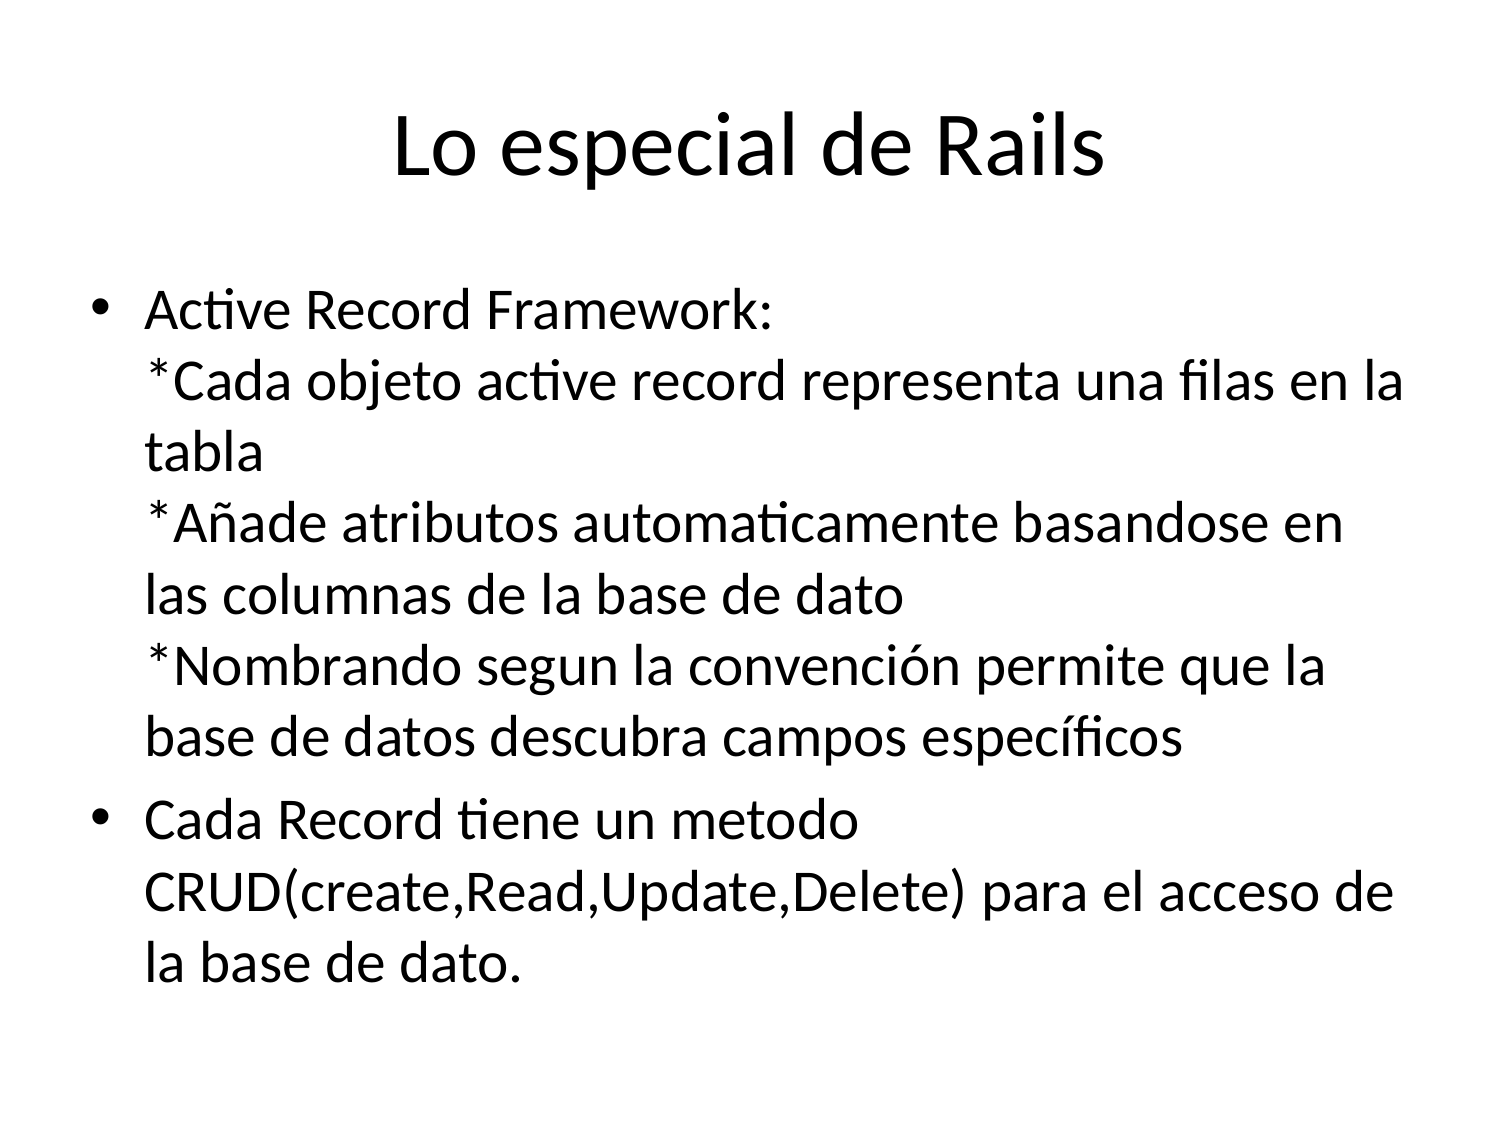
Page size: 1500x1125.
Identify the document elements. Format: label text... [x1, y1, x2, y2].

title Lo especial de Rails [75, 45, 1425, 233]
list Active Record Framework: *Cada objeto active record representa una filas en la tabla *Añade atributos automaticamente basandose en las columnas de la base de dato *Nombrando segun la convención permite que la base de datos descubra campos específicos Cada Record tiene un metodo CRUD(create,Read,Update,Delete) para el acceso de la base de dato. [75, 262, 1425, 1005]
